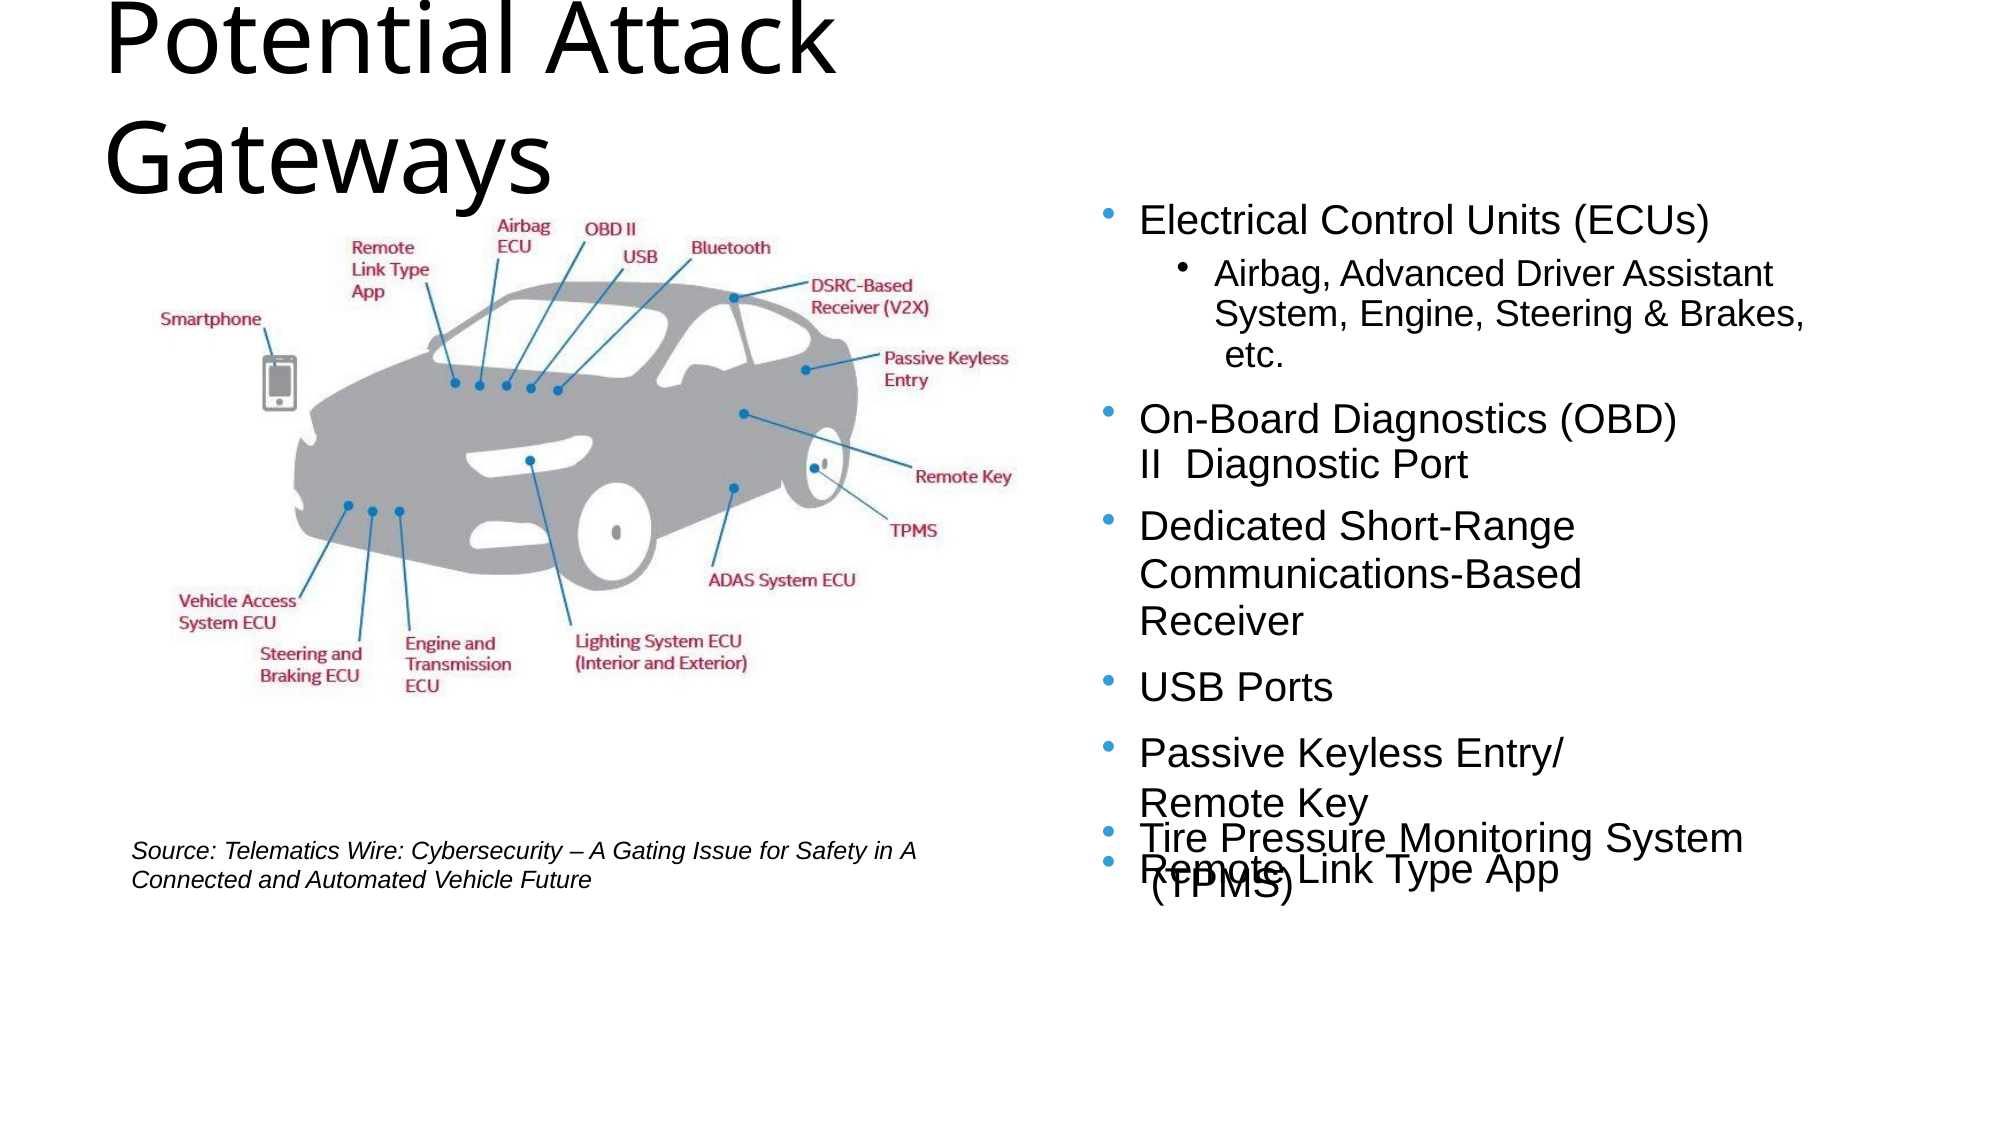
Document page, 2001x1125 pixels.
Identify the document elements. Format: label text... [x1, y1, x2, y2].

text_box Tire Pressure Monitoring System (TPMS) [1099, 808, 1747, 907]
text_box Electrical Control Units (ECUs) Airbag, Advanced Driver Assistant System, Engine, Steering & Brakes, etc. On-Board Diagnostics (OBD) II Diagnostic Port Dedicated Short-Range Communications-Based Receiver USB Ports Passive Keyless Entry/ Remote Key Remote Link Type App [1099, 184, 1812, 892]
text_box Source: Telematics Wire: Cybersecurity – A Gating Issue for Safety in A Connected and Automated Vehicle Future [129, 832, 936, 894]
text_box [151, 217, 1018, 698]
title Potential Attack Gateways [99, 0, 1239, 214]
